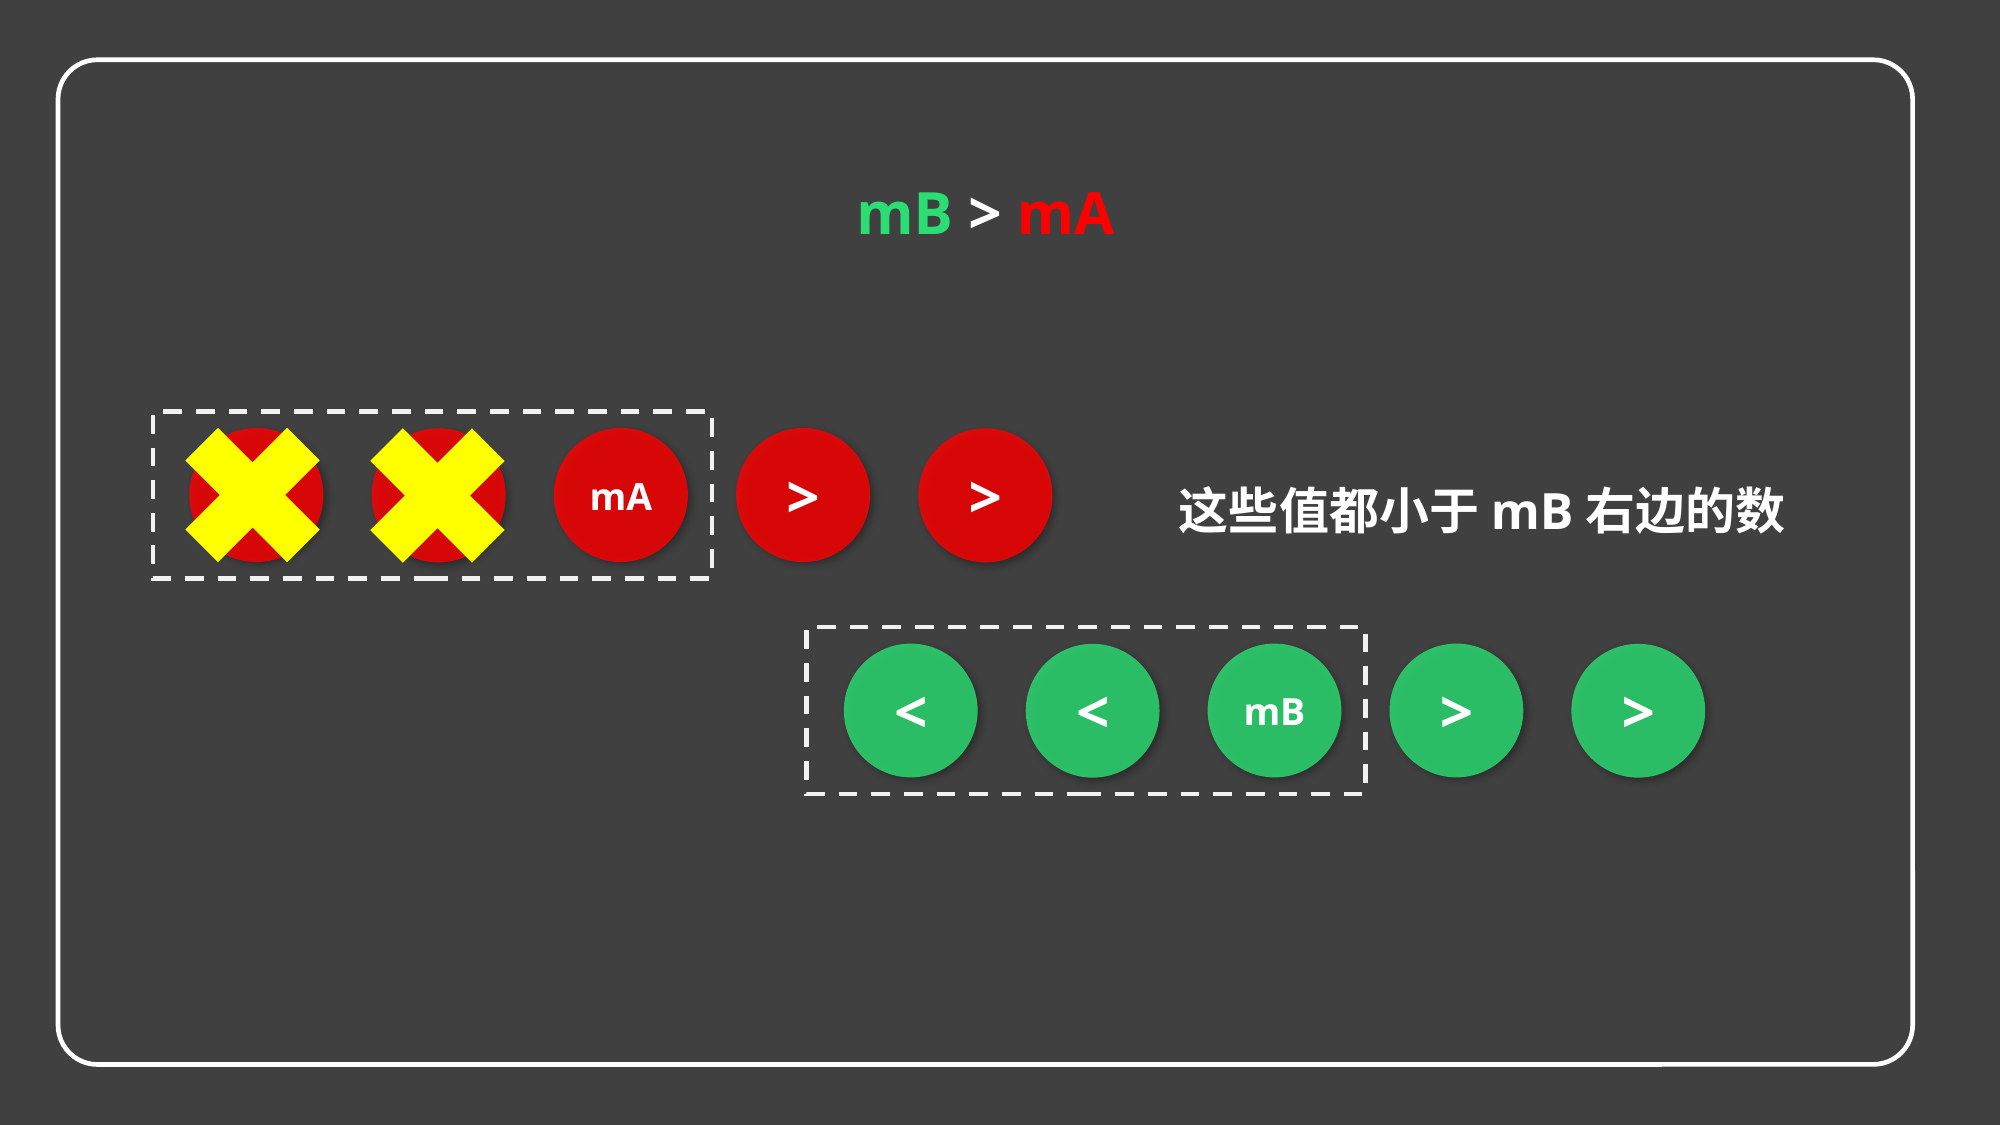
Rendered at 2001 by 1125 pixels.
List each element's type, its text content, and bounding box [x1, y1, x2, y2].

text_box mB > mA [841, 168, 1130, 254]
text_box > [1570, 642, 1707, 779]
text_box [183, 426, 322, 564]
text_box [805, 626, 1366, 795]
text_box > [917, 427, 1054, 564]
text_box [152, 410, 713, 580]
text_box > [1388, 642, 1525, 779]
text_box 这些值都小于mB右边的数 [1164, 471, 1801, 547]
text_box > [735, 426, 872, 564]
text_box [56, 58, 1914, 1066]
text_box [368, 426, 507, 565]
